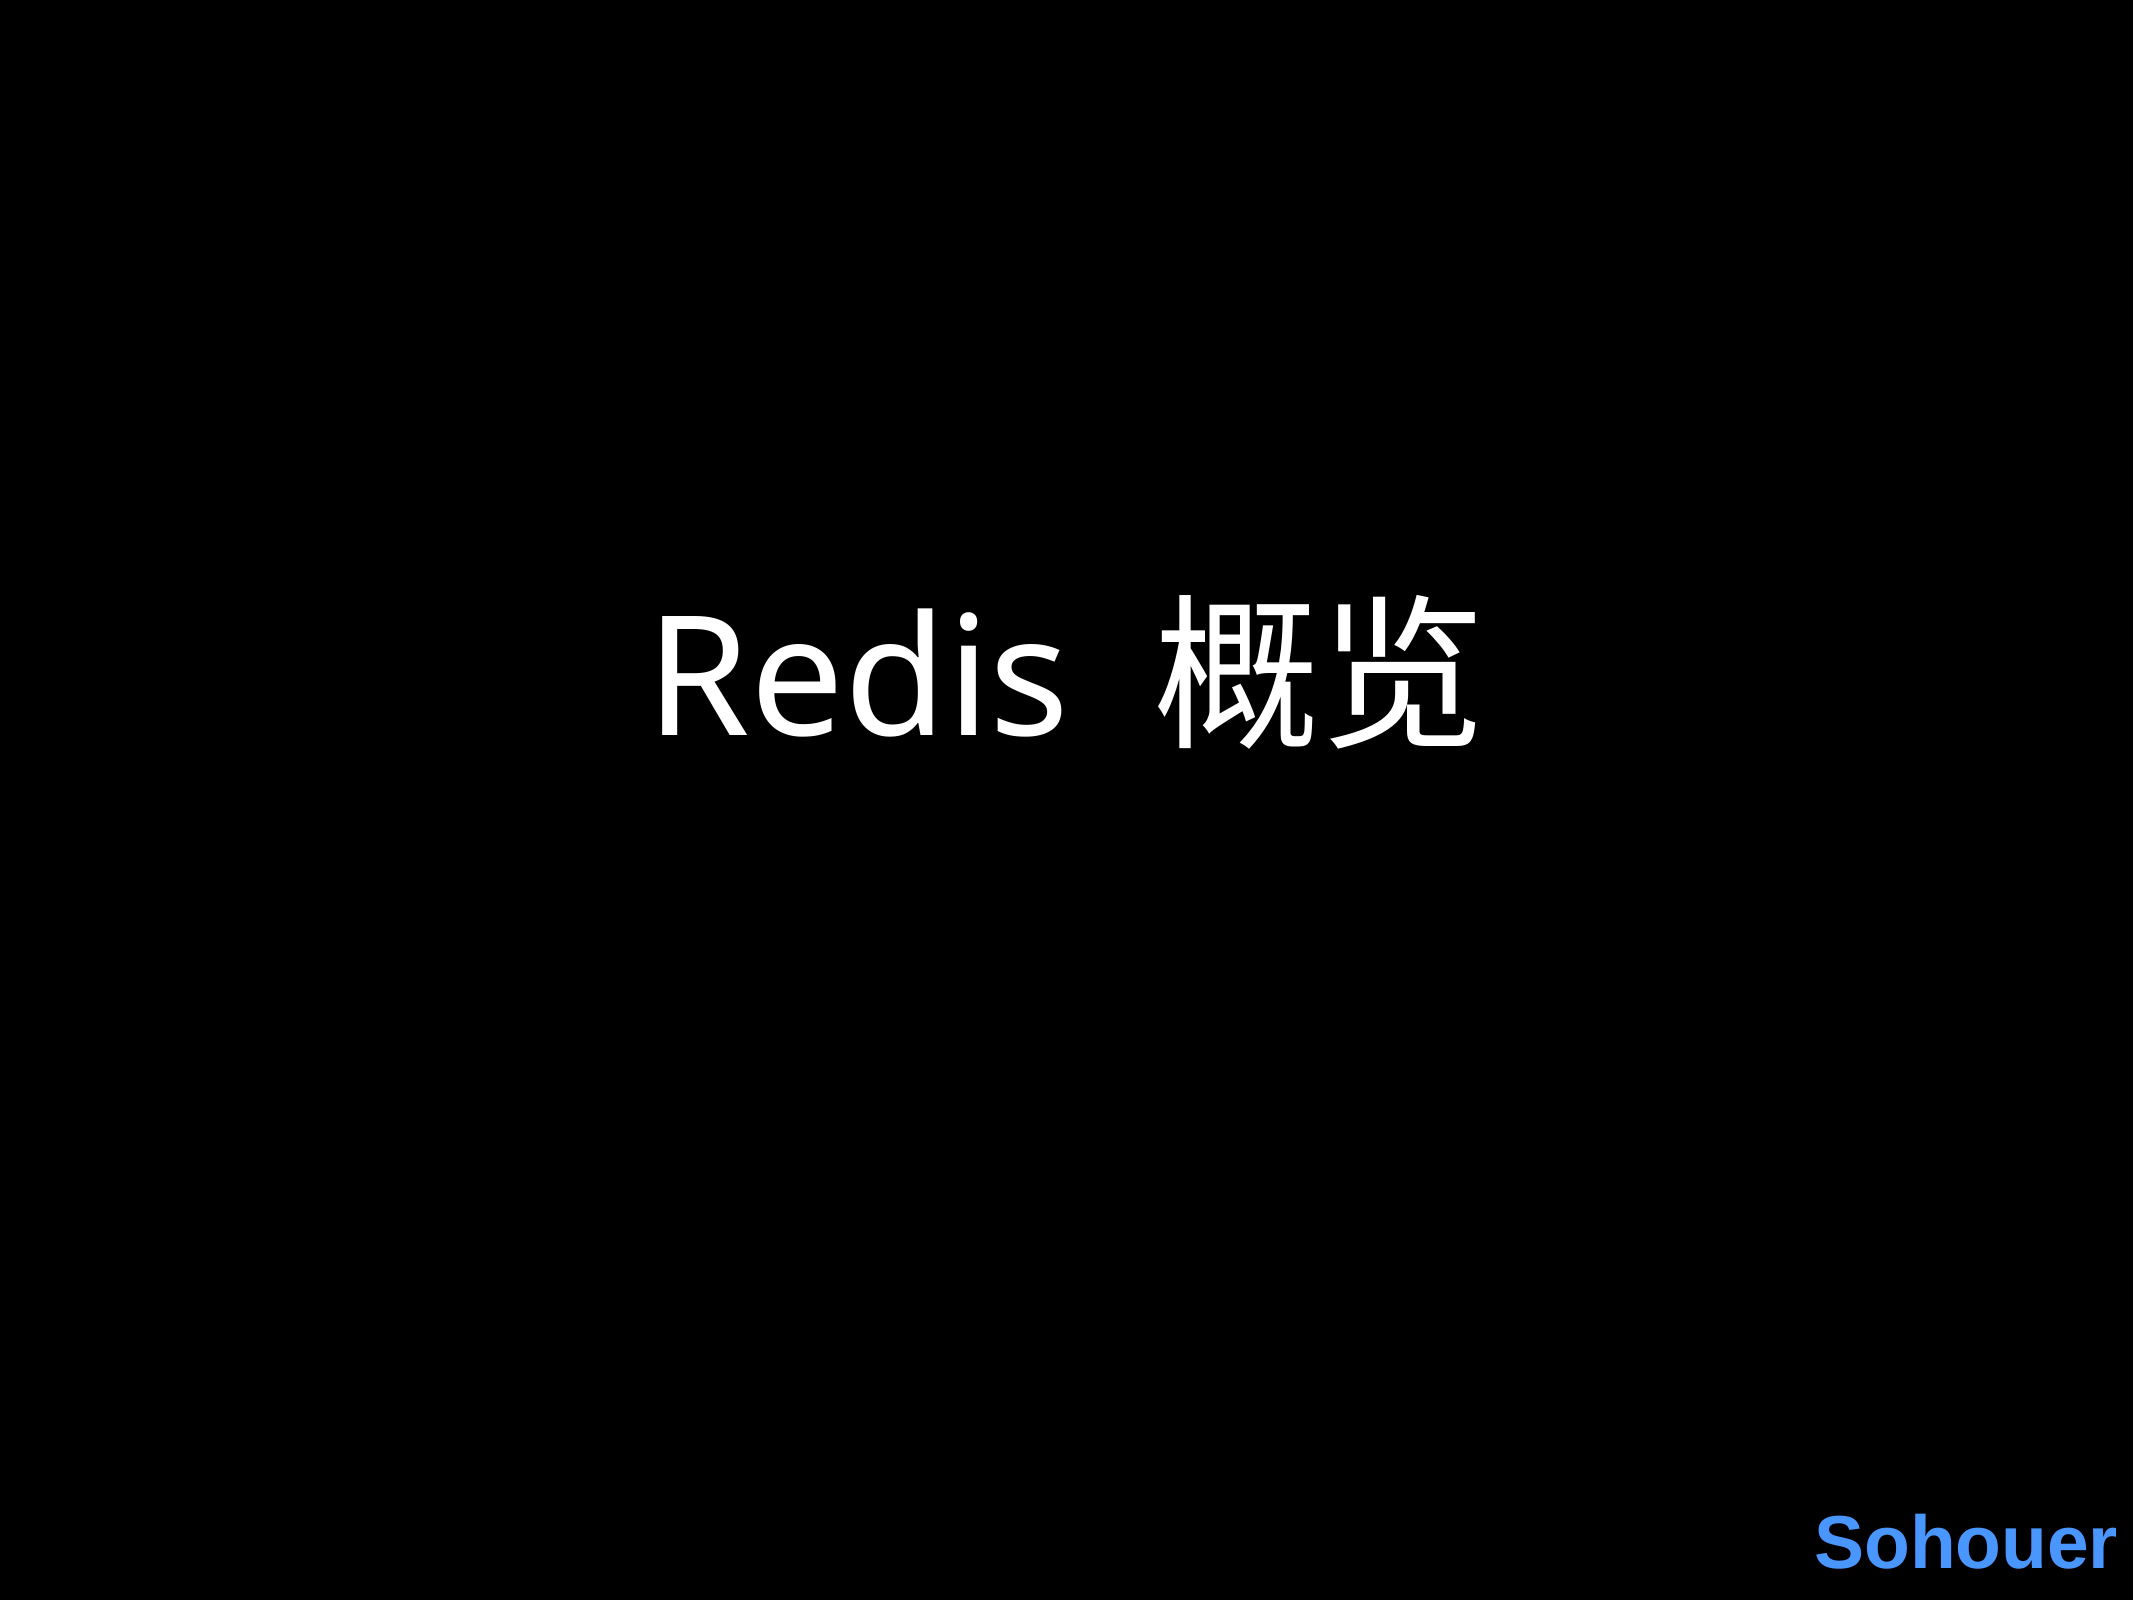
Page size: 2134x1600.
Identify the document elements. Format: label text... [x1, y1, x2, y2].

title Redis 概览 [155, 491, 1978, 847]
